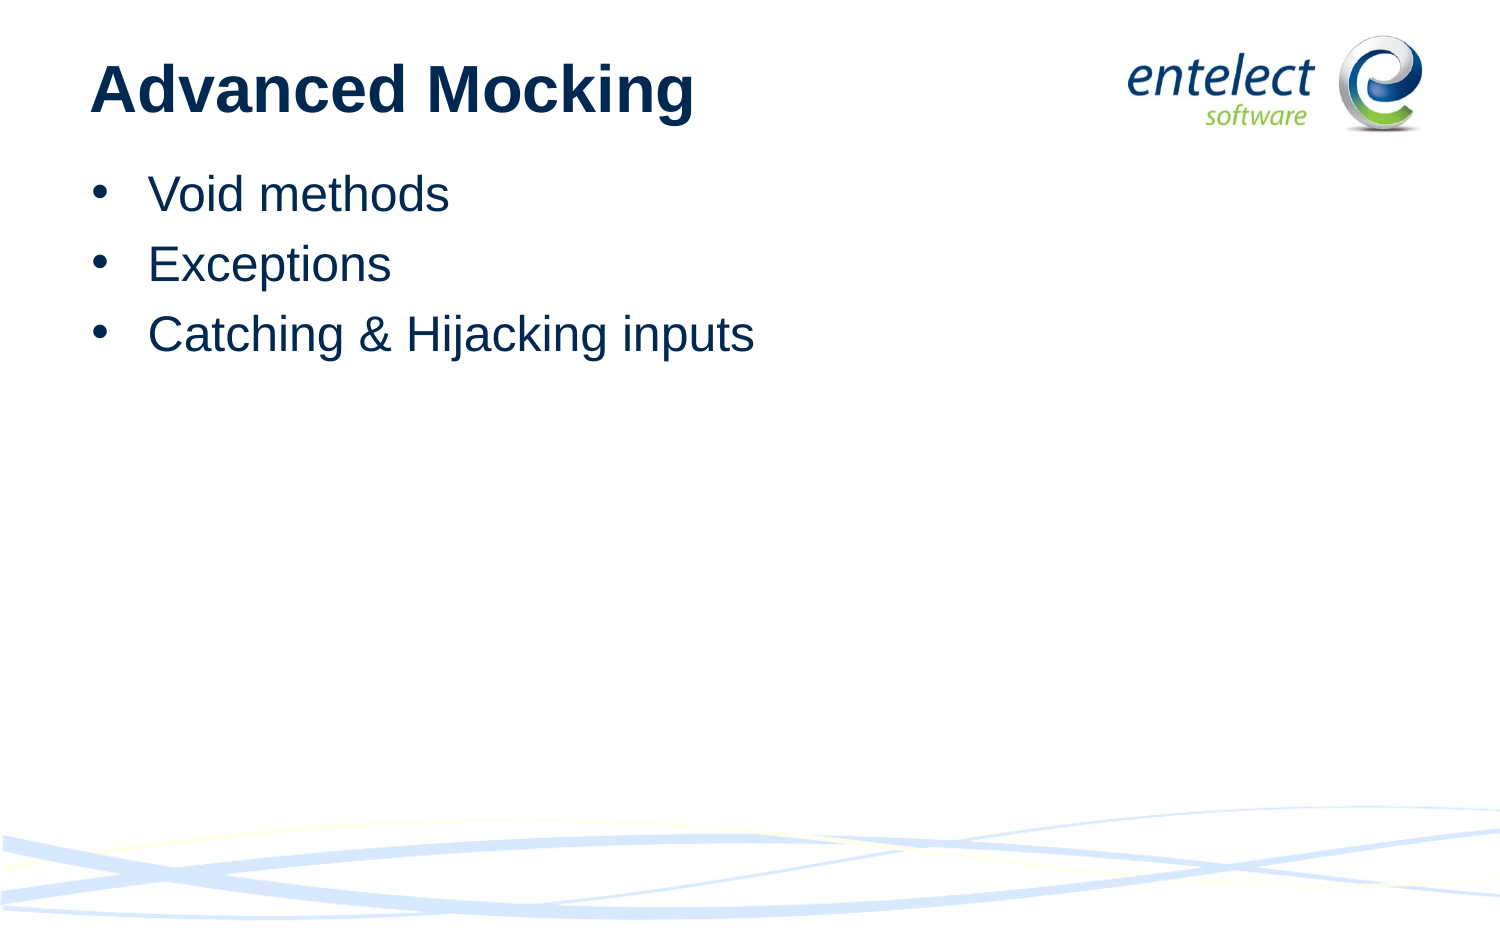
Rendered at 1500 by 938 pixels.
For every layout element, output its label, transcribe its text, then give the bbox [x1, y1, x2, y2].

text_box Advanced Mocking [75, 37, 1425, 134]
picture [1128, 33, 1424, 37]
text_box Void methods Exceptions Catching & Hijacking inputs [76, 153, 1427, 773]
